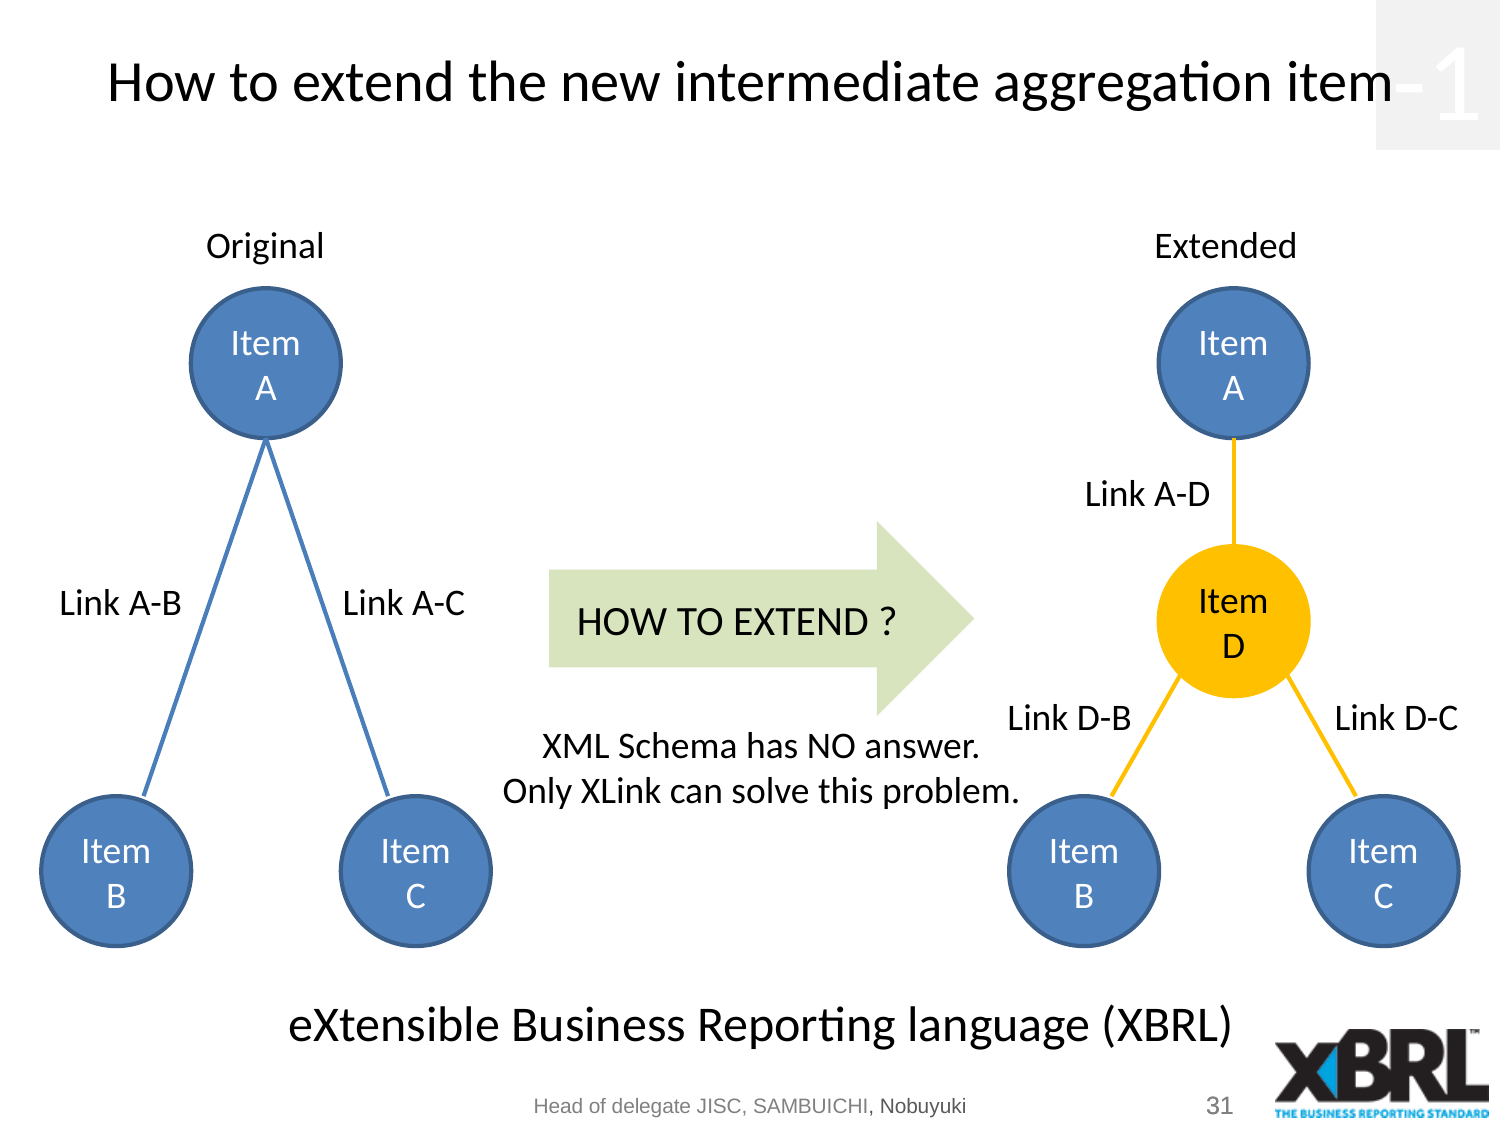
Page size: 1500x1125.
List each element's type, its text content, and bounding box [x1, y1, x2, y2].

text_box Item D [1156, 544, 1311, 699]
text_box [143, 437, 264, 797]
text_box Link D-B [992, 685, 1106, 713]
title How to extend the new intermediate aggregation item [43, 0, 1459, 114]
text_box Original [191, 213, 340, 274]
picture [1275, 1029, 1489, 1118]
text_box -1 [1376, 0, 1500, 150]
text_box 31 [1151, 1077, 1235, 1125]
text_box Link A-D [1070, 461, 1226, 522]
text_box Item A [188, 286, 343, 436]
text_box Link A-B [44, 570, 138, 630]
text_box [1286, 673, 1357, 797]
text_box Link D-C [1362, 685, 1474, 746]
text_box Item A [1156, 286, 1311, 441]
text_box Extended [1139, 213, 1313, 274]
text_box Item B [39, 794, 106, 948]
text_box HOW TO EXTEND ? [547, 519, 977, 713]
text_box Link A-C [393, 570, 481, 630]
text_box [265, 437, 389, 797]
text_box XML Schema has NO answer. Only XLink can solve this problem. eXtensible Business Reporting language (XBRL) [106, 713, 1418, 1059]
text_box Item C [1418, 802, 1461, 941]
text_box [1111, 673, 1181, 797]
